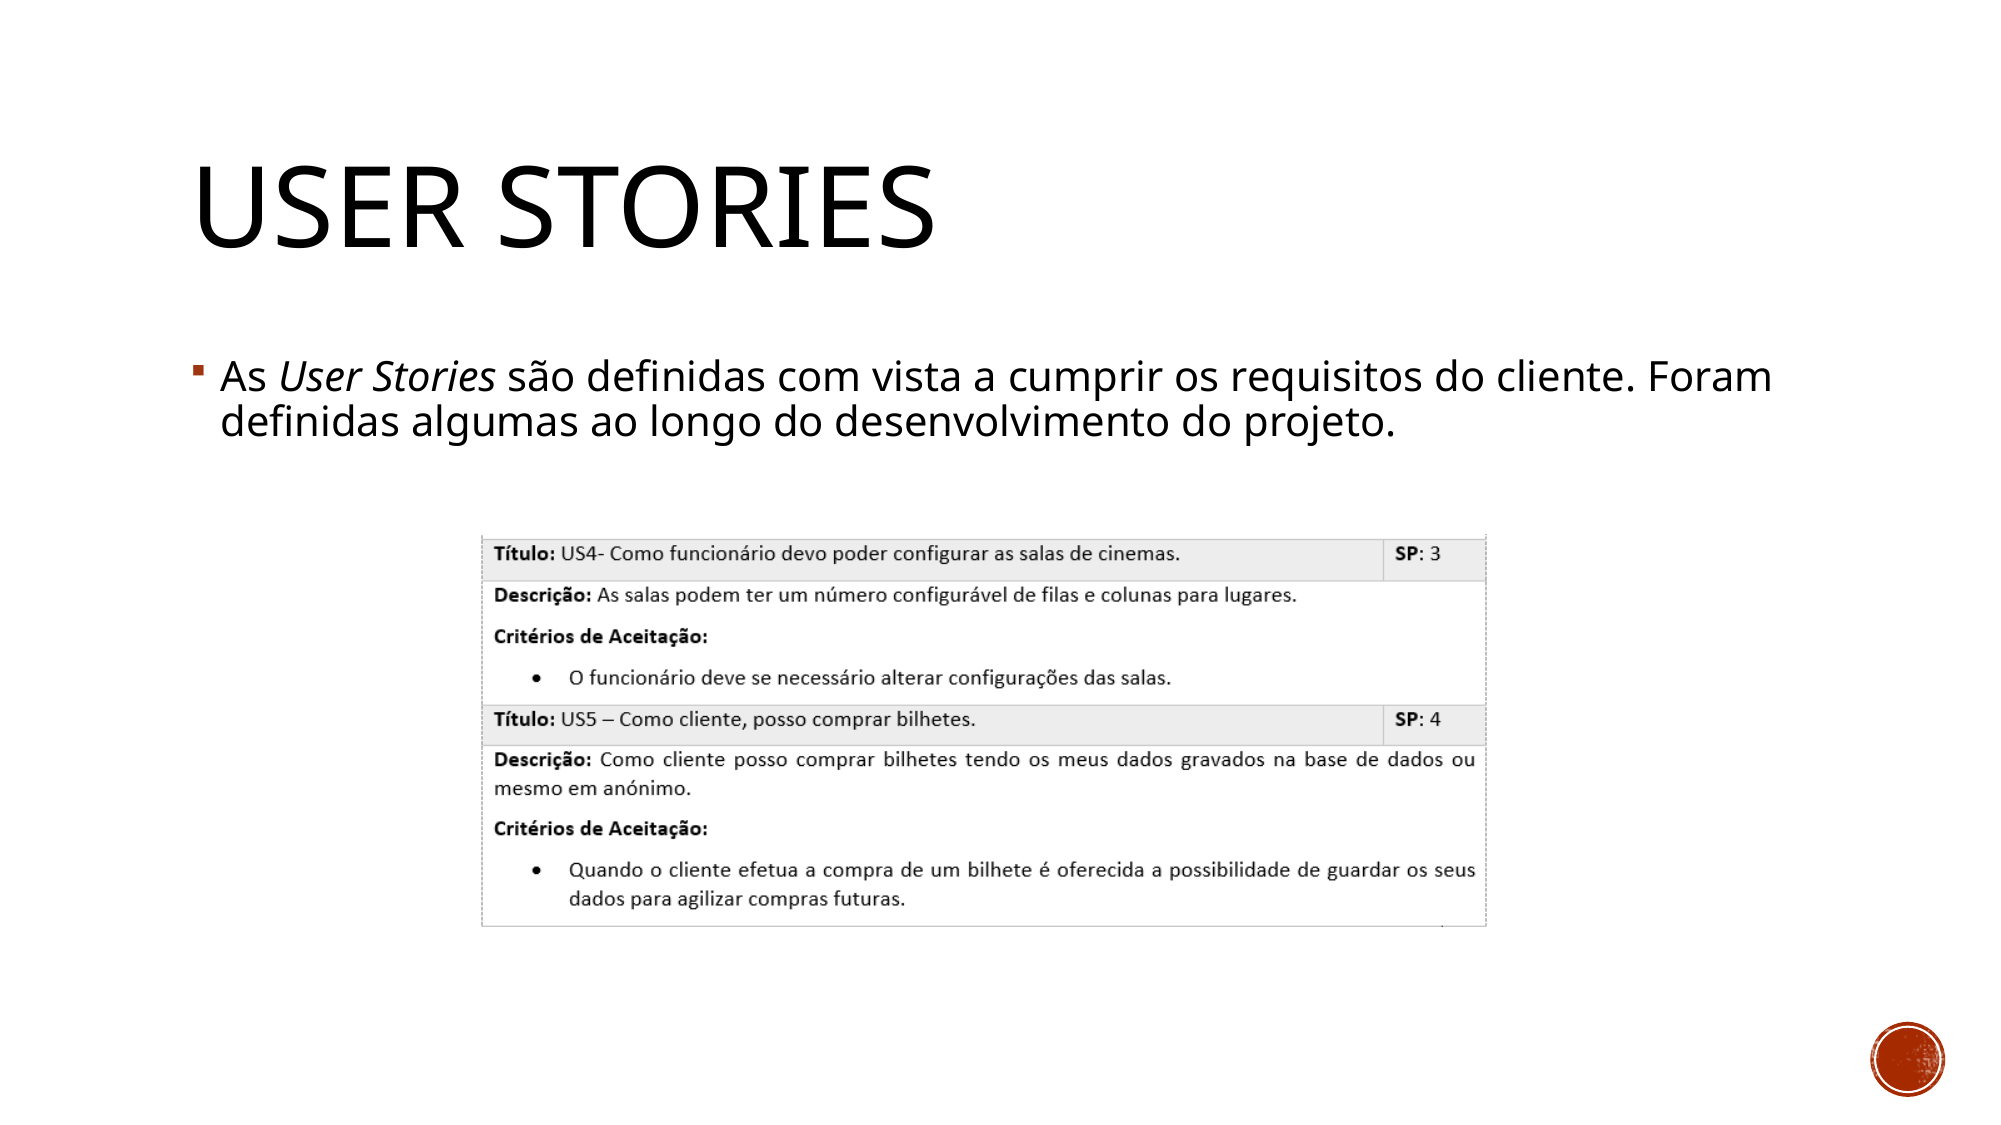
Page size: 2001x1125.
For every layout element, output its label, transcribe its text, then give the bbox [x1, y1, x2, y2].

title User stories [175, 79, 1826, 344]
picture [479, 534, 1488, 927]
list As User Stories são definidas com vista a cumprir os requisitos do cliente. Foram definidas algumas ao longo do desenvolvimento do projeto. [175, 348, 1826, 1013]
